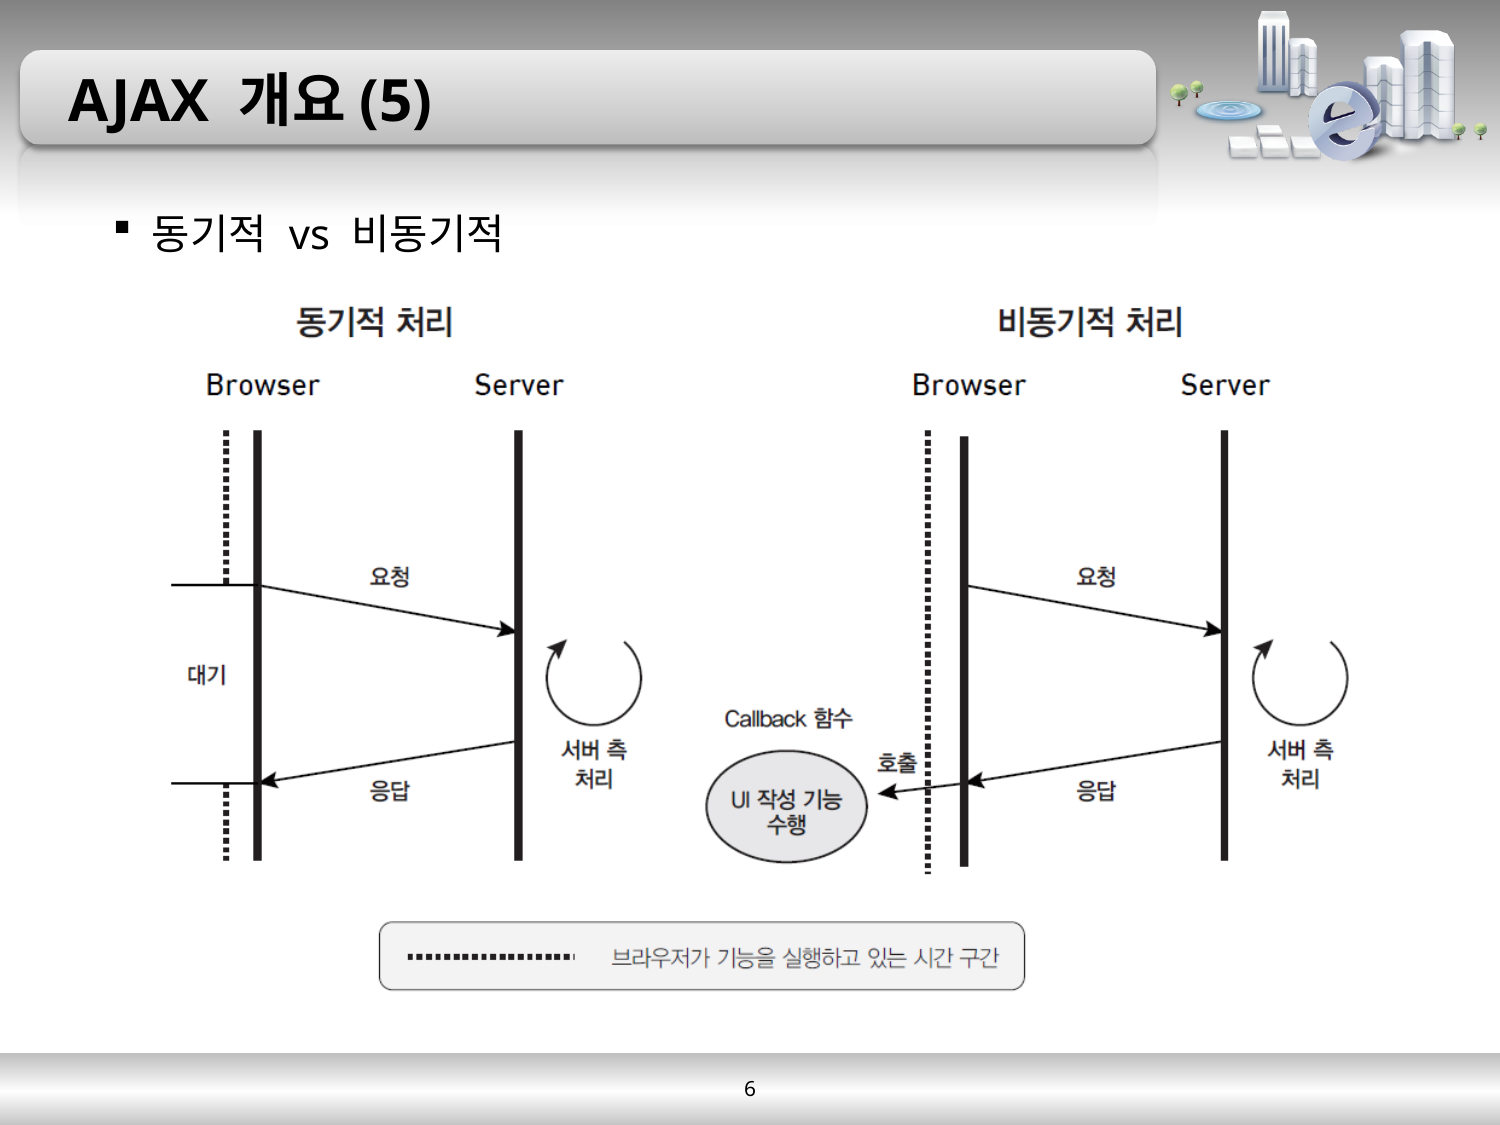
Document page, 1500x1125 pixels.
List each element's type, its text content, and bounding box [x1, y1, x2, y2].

list 동기적 vs 비동기적 [54, 195, 1448, 1036]
title AJAX 개요(5) [52, 55, 1404, 156]
picture [9, 46, 1166, 243]
picture [135, 284, 1378, 1006]
picture [1170, 11, 1487, 177]
